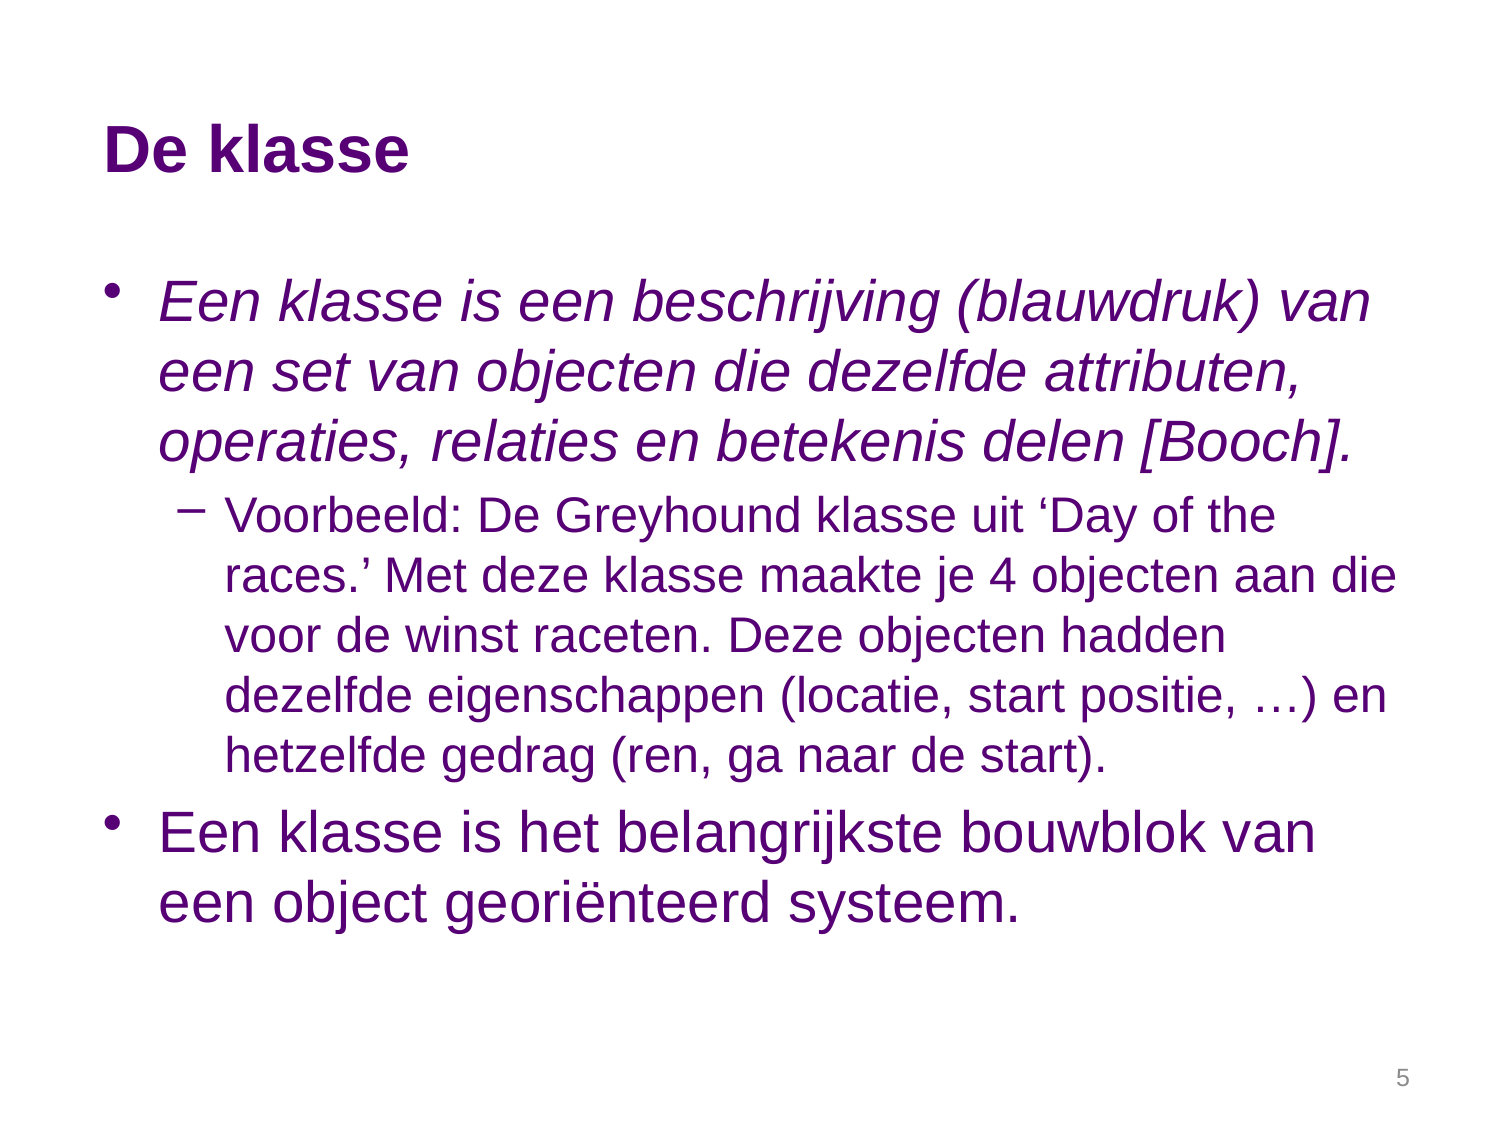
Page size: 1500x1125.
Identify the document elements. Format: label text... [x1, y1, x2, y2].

slide_number 5 [1340, 1046, 1425, 1107]
list Een klasse is een beschrijving (blauwdruk) van een set van objecten die dezelfde attributen, operaties, relaties en betekenis delen [Booch]. Voorbeeld: De Greyhound klasse uit ‘Day of the races.’ Met deze klasse maakte je 4 objecten aan die voor de winst raceten. Deze objecten hadden dezelfde eigenschappen (locatie, start positie, …) en hetzelfde gedrag (ren, ga naar de start). Een klasse is het belangrijkste bouwblok van een object georiënteerd systeem. [87, 255, 1425, 965]
title De klasse [88, 90, 1426, 203]
